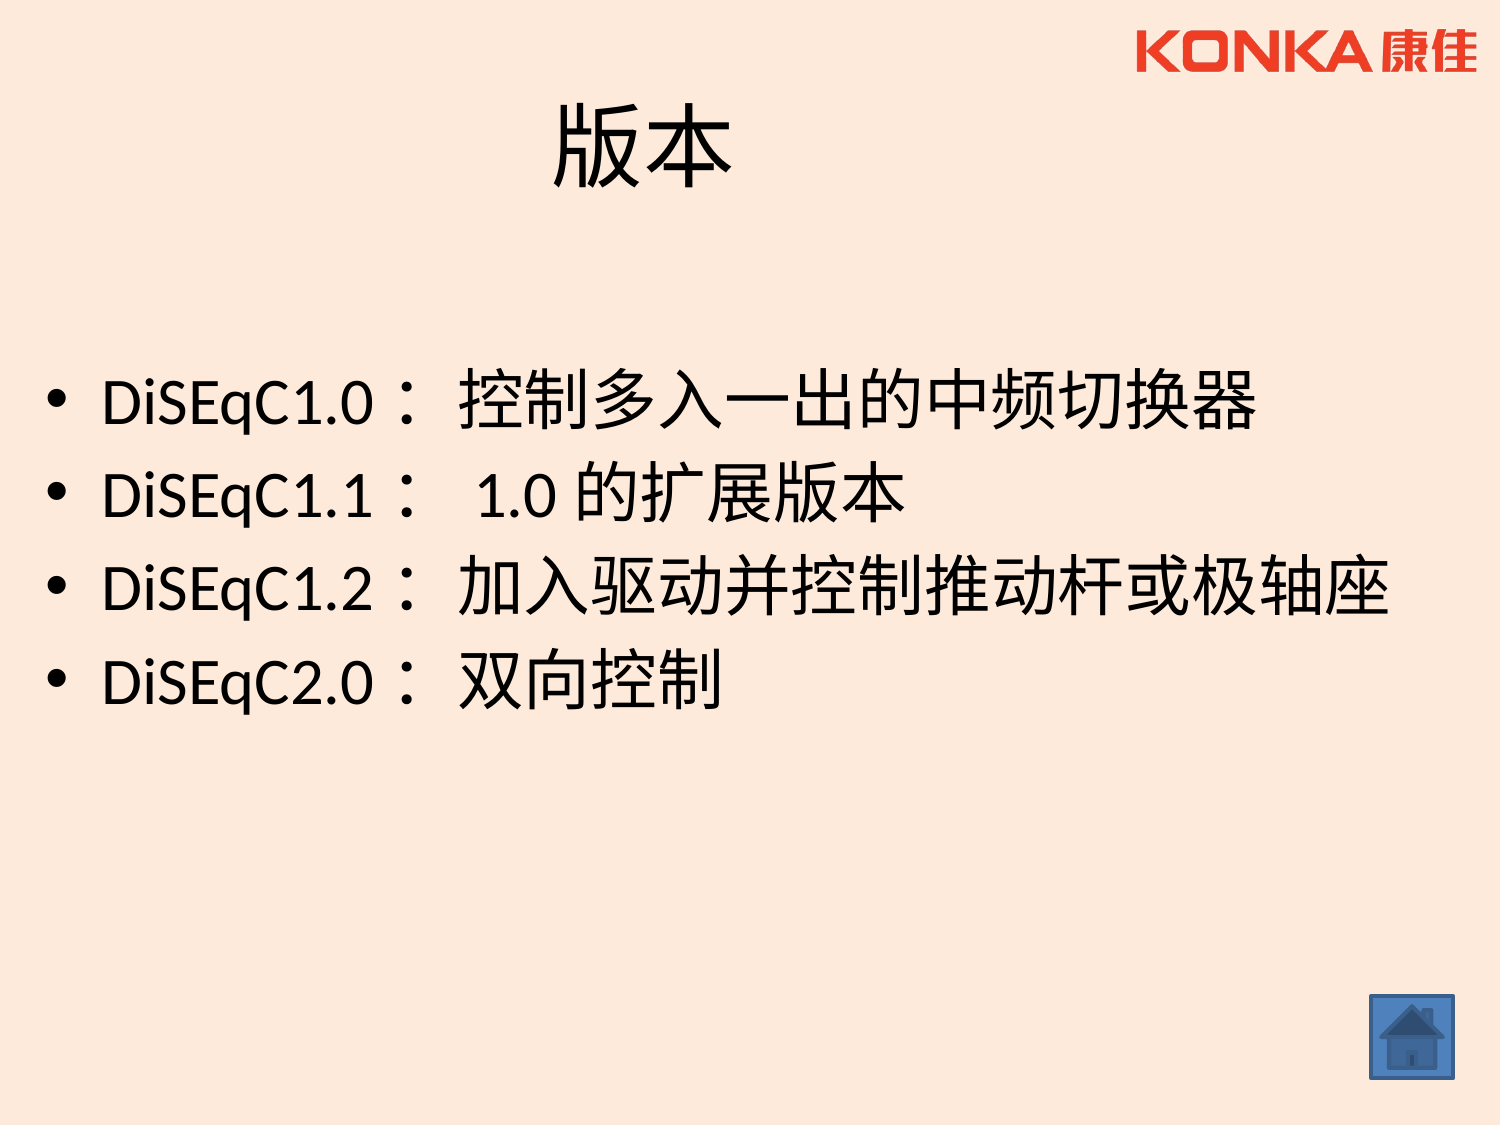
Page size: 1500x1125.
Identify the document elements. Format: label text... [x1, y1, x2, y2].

title 版本 [122, 66, 1164, 223]
list DiSEqC1.0：控制多入一出的中频切换器 DiSEqC1.1：1.0的扩展版本 DiSEqC1.2：加入驱动并控制推动杆或极轴座 DiSEqC2.0：双向控制 [29, 350, 1447, 773]
text_box [1369, 994, 1455, 1080]
picture [1115, 14, 1486, 77]
text_box [1063, 384, 1318, 445]
